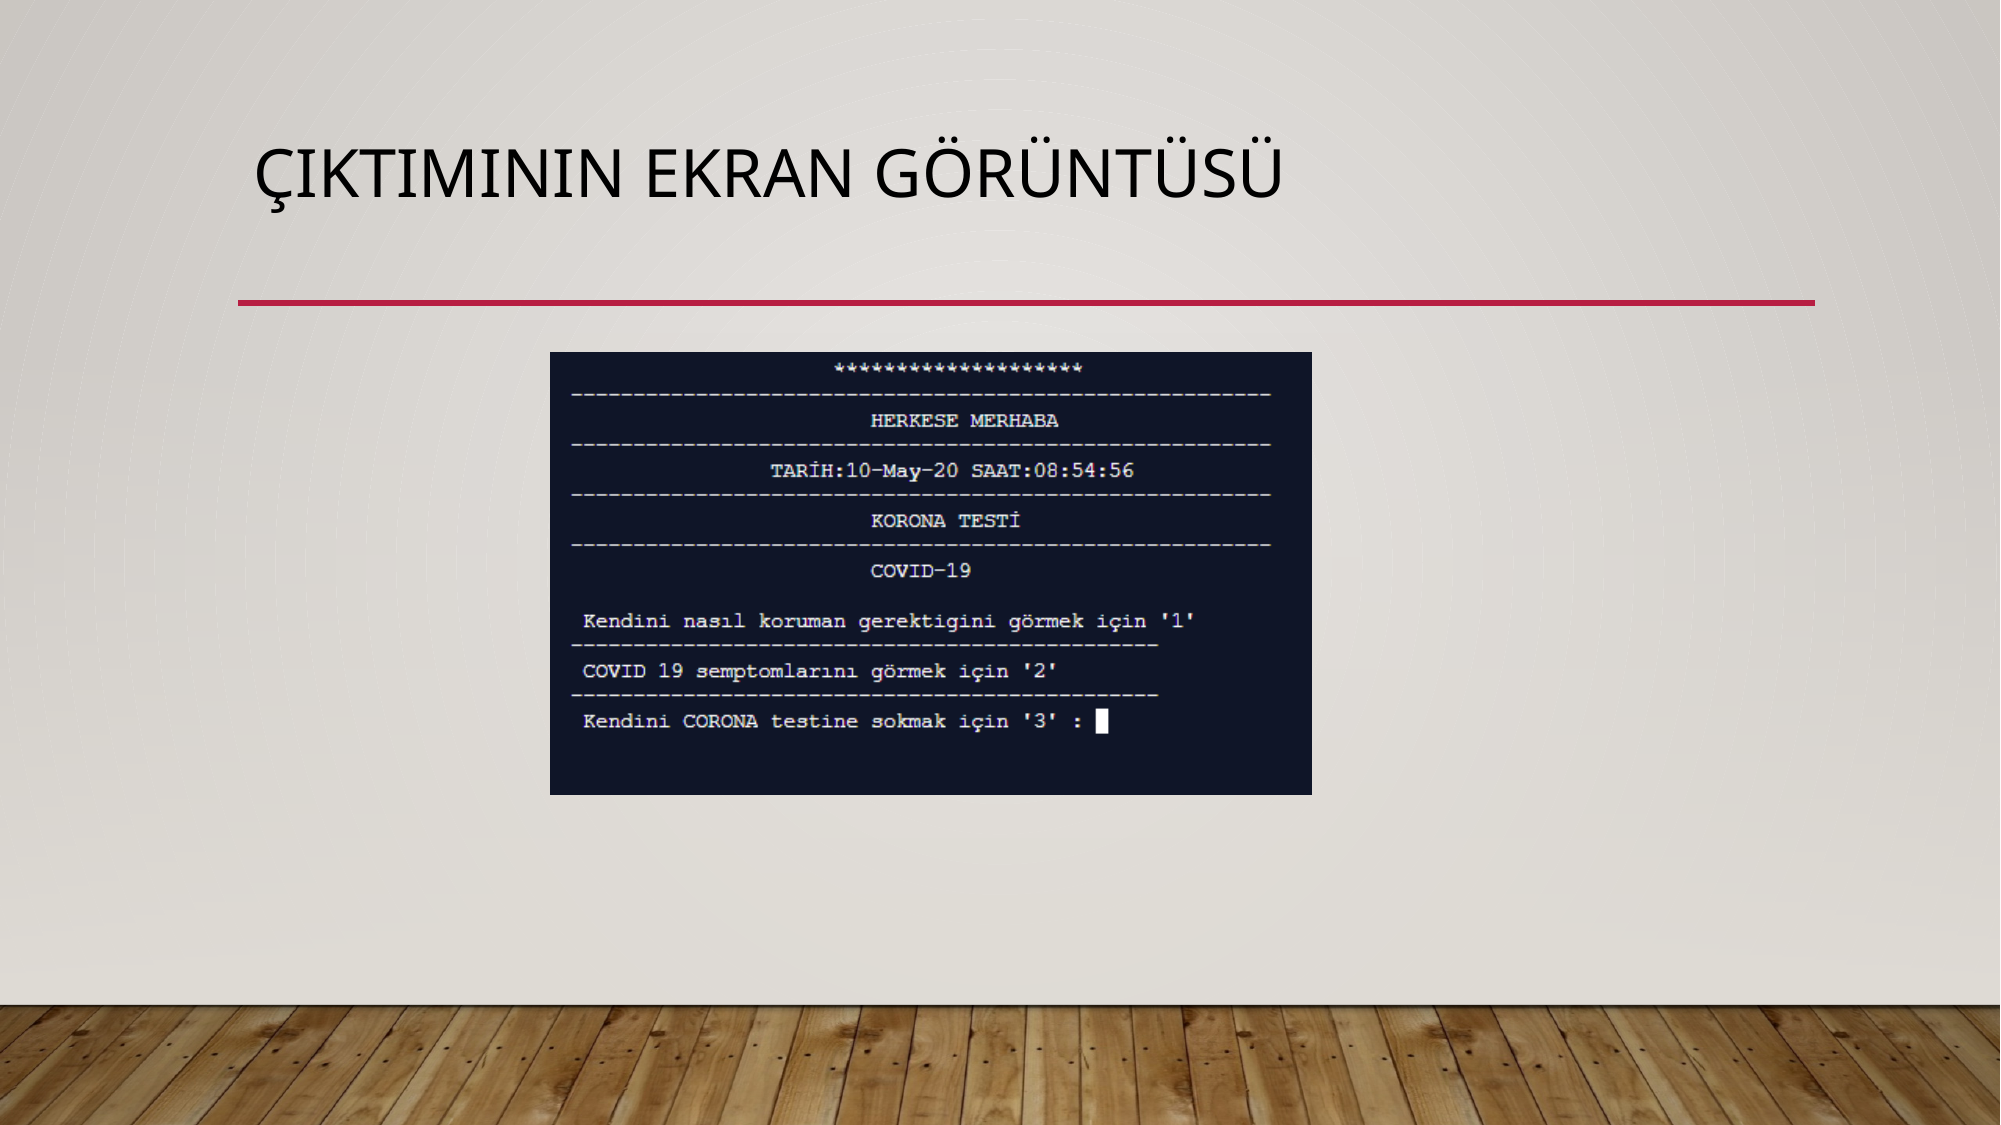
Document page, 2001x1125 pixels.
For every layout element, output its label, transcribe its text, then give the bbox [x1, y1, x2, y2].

picture [0, 1005, 2000, 1125]
title Çıktımının ekran görüntüsü [238, 131, 1814, 305]
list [550, 352, 1312, 795]
